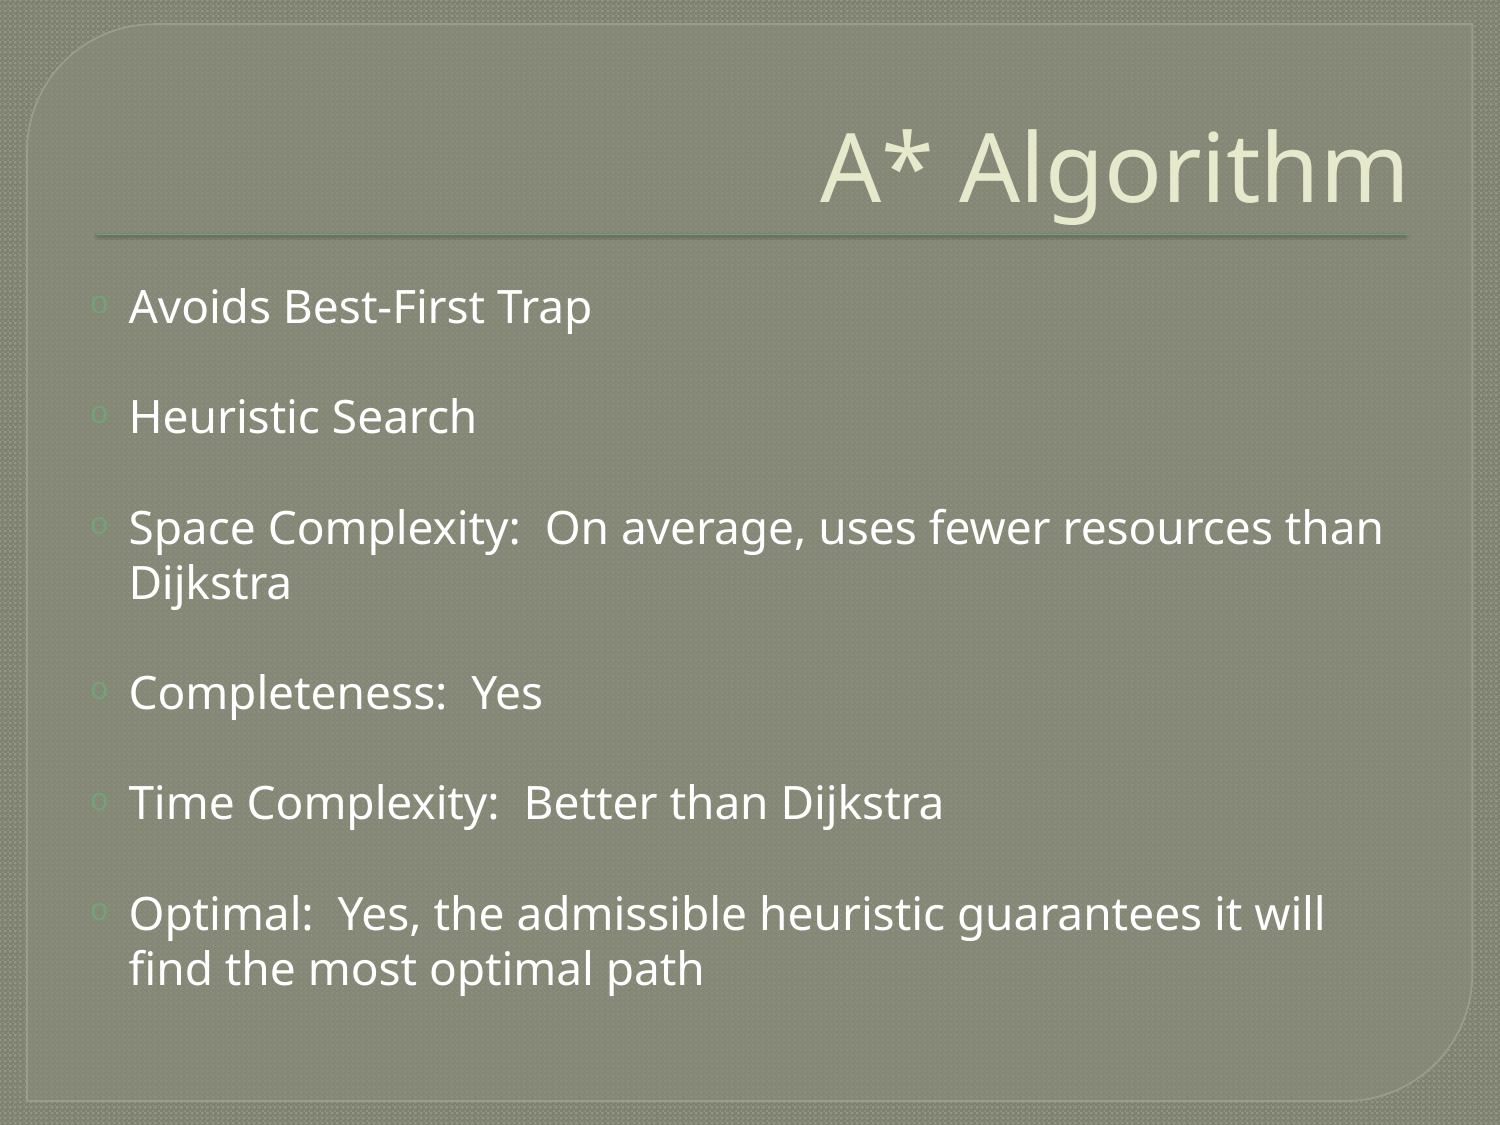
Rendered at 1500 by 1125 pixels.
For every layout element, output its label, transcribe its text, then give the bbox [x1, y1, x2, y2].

list Avoids Best-First Trap Heuristic Search Space Complexity: On average, uses fewer resources than Dijkstra Completeness: Yes Time Complexity: Better than Dijkstra Optimal: Yes, the admissible heuristic guarantees it will find the most optimal path [75, 270, 1425, 1013]
title A* Algorithm [75, 41, 1425, 230]
